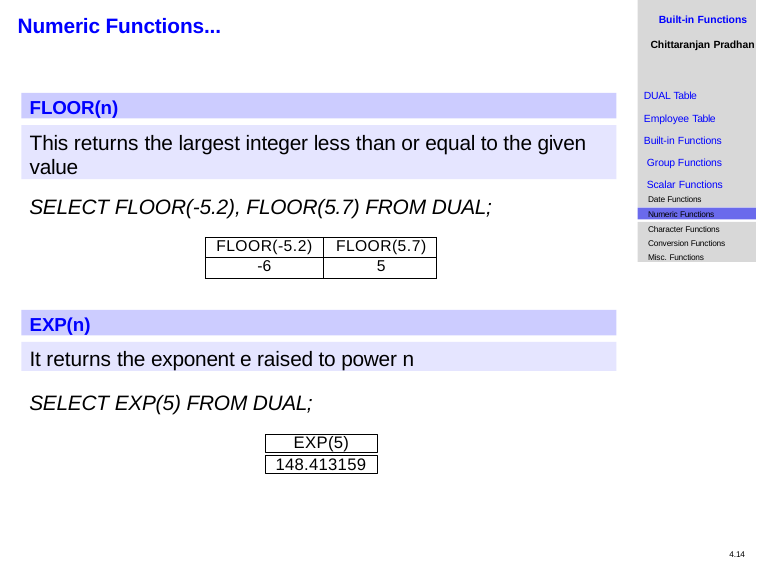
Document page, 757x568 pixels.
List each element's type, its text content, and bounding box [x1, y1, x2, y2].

table_header FLOOR(5.7) [324, 238, 436, 257]
text_box Character Functions Conversion Functions Misc. Functions [637, 221, 756, 262]
text_box EXP(5) [264, 433, 378, 453]
title Numeric Functions... [15, 10, 226, 108]
text_box SELECT FLOOR(-5.2), FLOOR(5.7) FROM DUAL; [27, 191, 498, 219]
text_box It returns the exponent e raised to power n [21, 341, 617, 371]
table_header FLOOR(-5.2) [206, 238, 323, 257]
text_box 148.413159 [264, 455, 378, 474]
text_box This returns the largest integer less than or equal to the given value [21, 125, 617, 180]
table_cell -6 [206, 258, 323, 278]
text_box DUAL Table Employee Table Built-in Functions Group Functions Scalar Functions Date Functions [643, 87, 726, 205]
text_box SELECT EXP(5) FROM DUAL; [27, 387, 318, 415]
slide_number 4.14 [727, 547, 750, 568]
text_box Numeric Functions [637, 207, 756, 220]
text_box [637, 0, 756, 207]
text_box FLOOR(n) [21, 92, 617, 119]
text_box EXP(n) [21, 309, 617, 336]
text_box Built-in Functions Chittaranjan Pradhan [650, 10, 757, 51]
table_cell 5 [324, 258, 436, 278]
